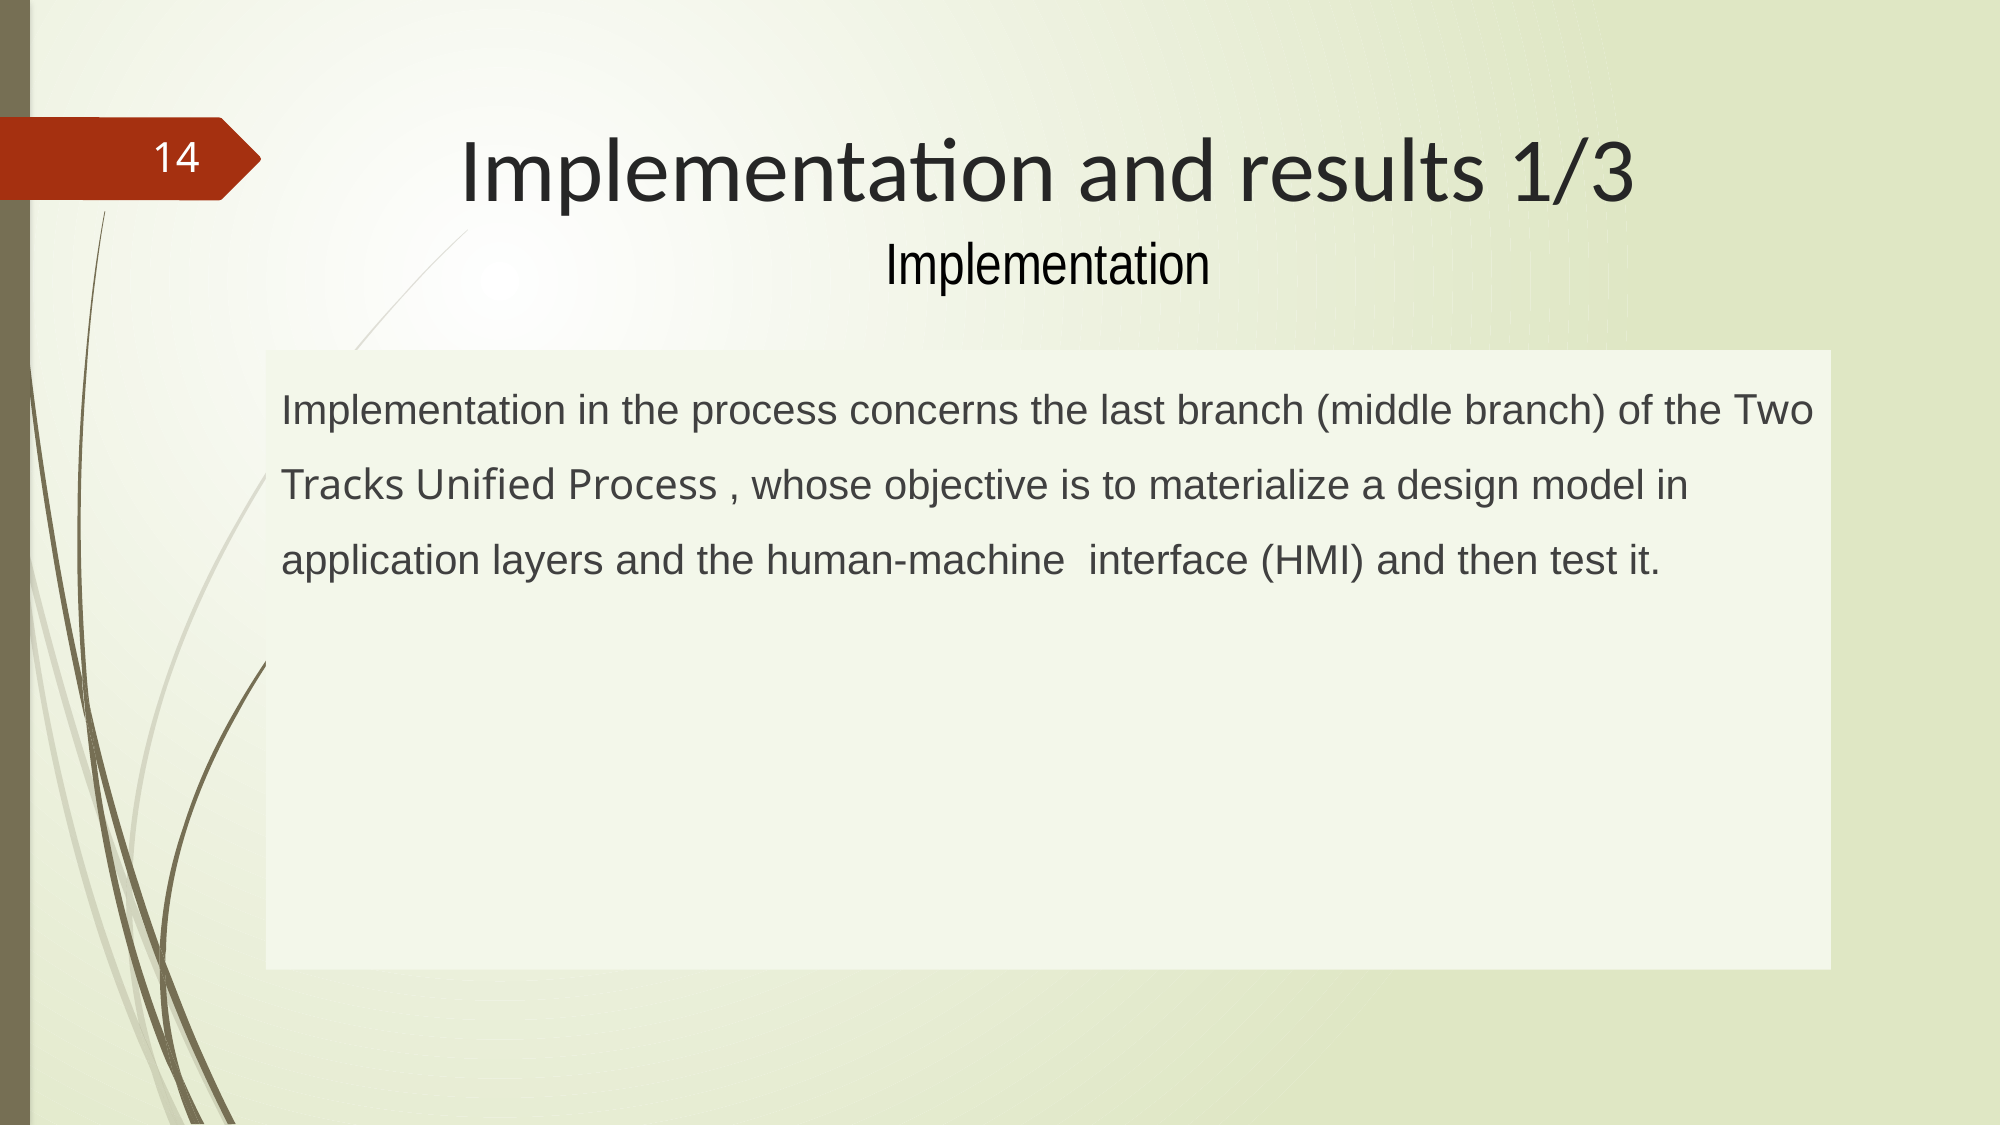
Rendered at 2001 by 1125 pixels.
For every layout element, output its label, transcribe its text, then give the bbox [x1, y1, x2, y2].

list Implementation in the process concerns the last branch (middle branch) of the Two Tracks Unified Process , whose objective is to materialize a design model in application layers and the human-machine interface (HMI) and then test it. [265, 350, 1831, 970]
title Implementation and results 1/3 [265, 102, 1831, 313]
text_box Implementation [859, 219, 1238, 304]
slide_number 14 [87, 129, 216, 190]
